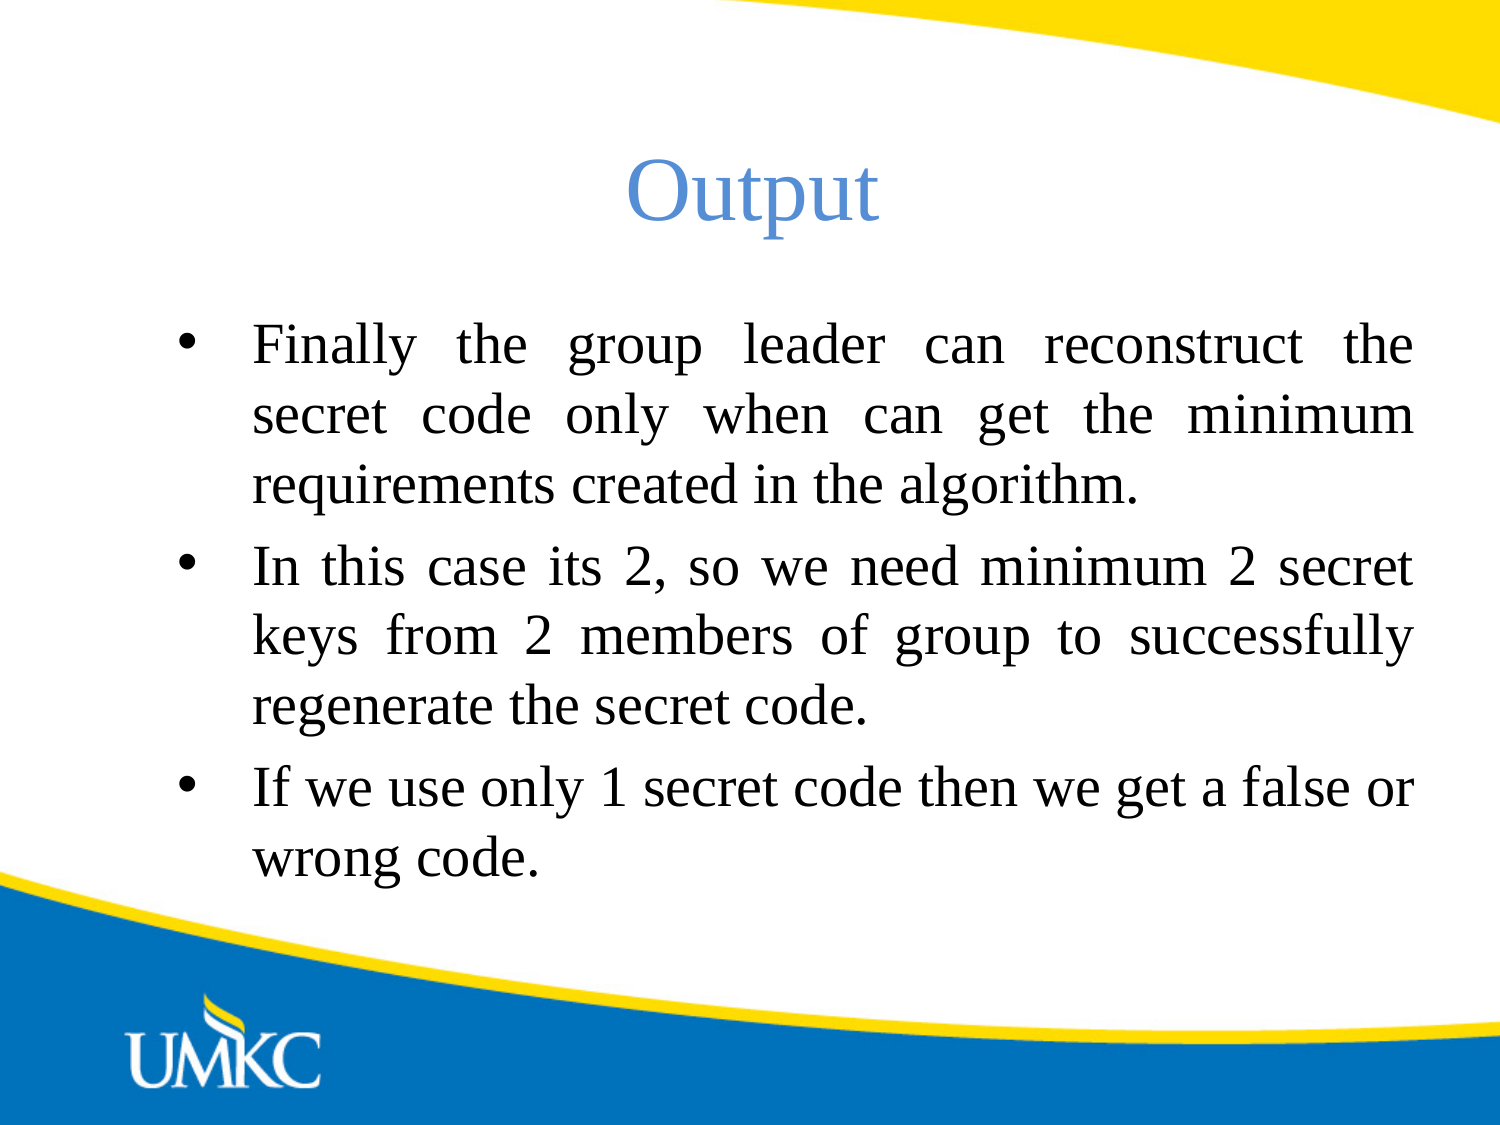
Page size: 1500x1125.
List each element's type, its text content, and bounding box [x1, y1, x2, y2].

picture [0, 0, 1500, 1125]
title Output [76, 108, 1431, 259]
subtitle Finally the group leader can reconstruct the secret code only when can get the minimum requirements created in the algorithm. In this case its 2, so we need minimum 2 secret keys from 2 members of group to successfully regenerate the secret code. If we use only 1 secret code then we get a false or wrong code. [162, 297, 1431, 907]
